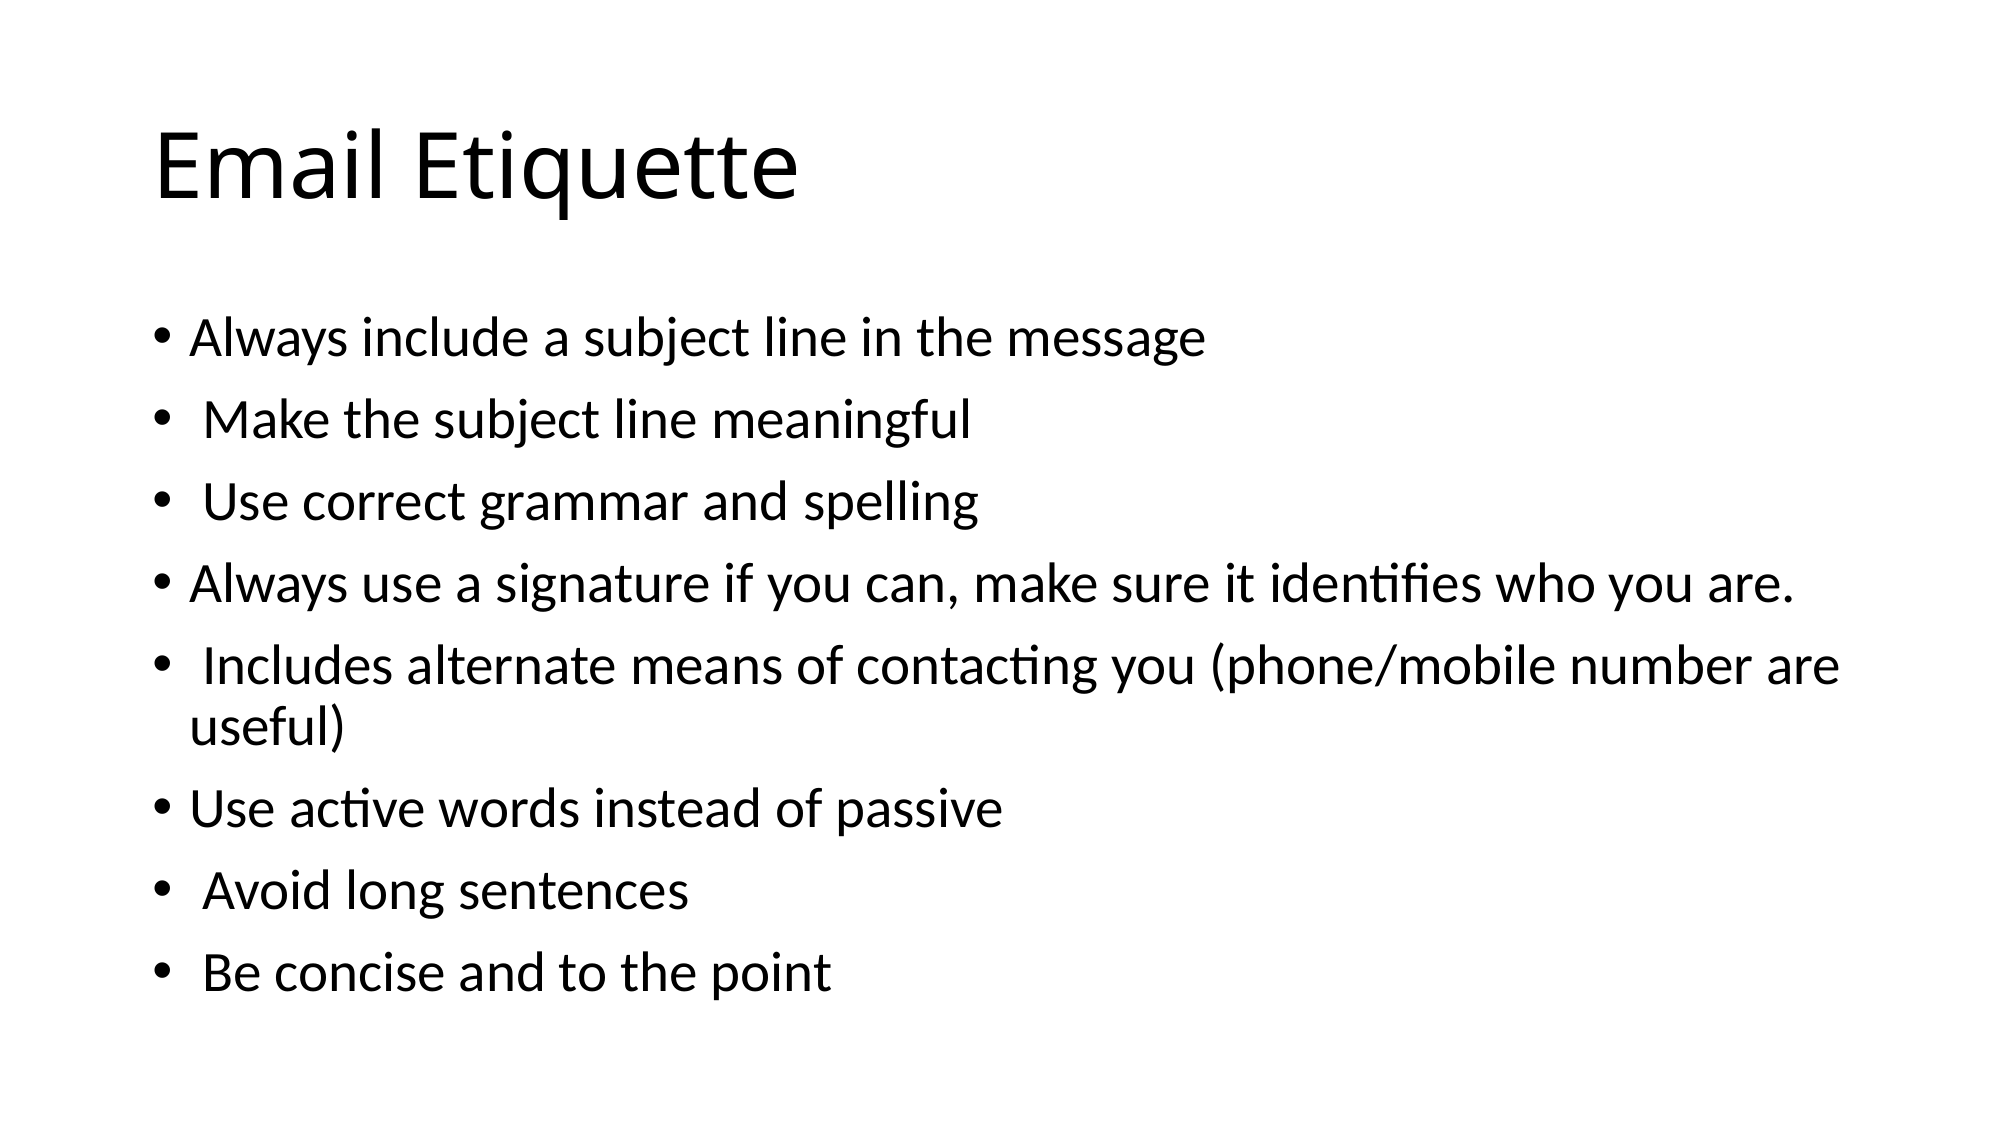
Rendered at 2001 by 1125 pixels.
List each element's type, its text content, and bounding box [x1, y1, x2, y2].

title Email Etiquette [137, 59, 1863, 278]
list Always include a subject line in the message Make the subject line meaningful Use correct grammar and spelling Always use a signature if you can, make sure it identifies who you are. Includes alternate means of contacting you (phone/mobile number are useful) Use active words instead of passive Avoid long sentences Be concise and to the point [137, 299, 1863, 1014]
